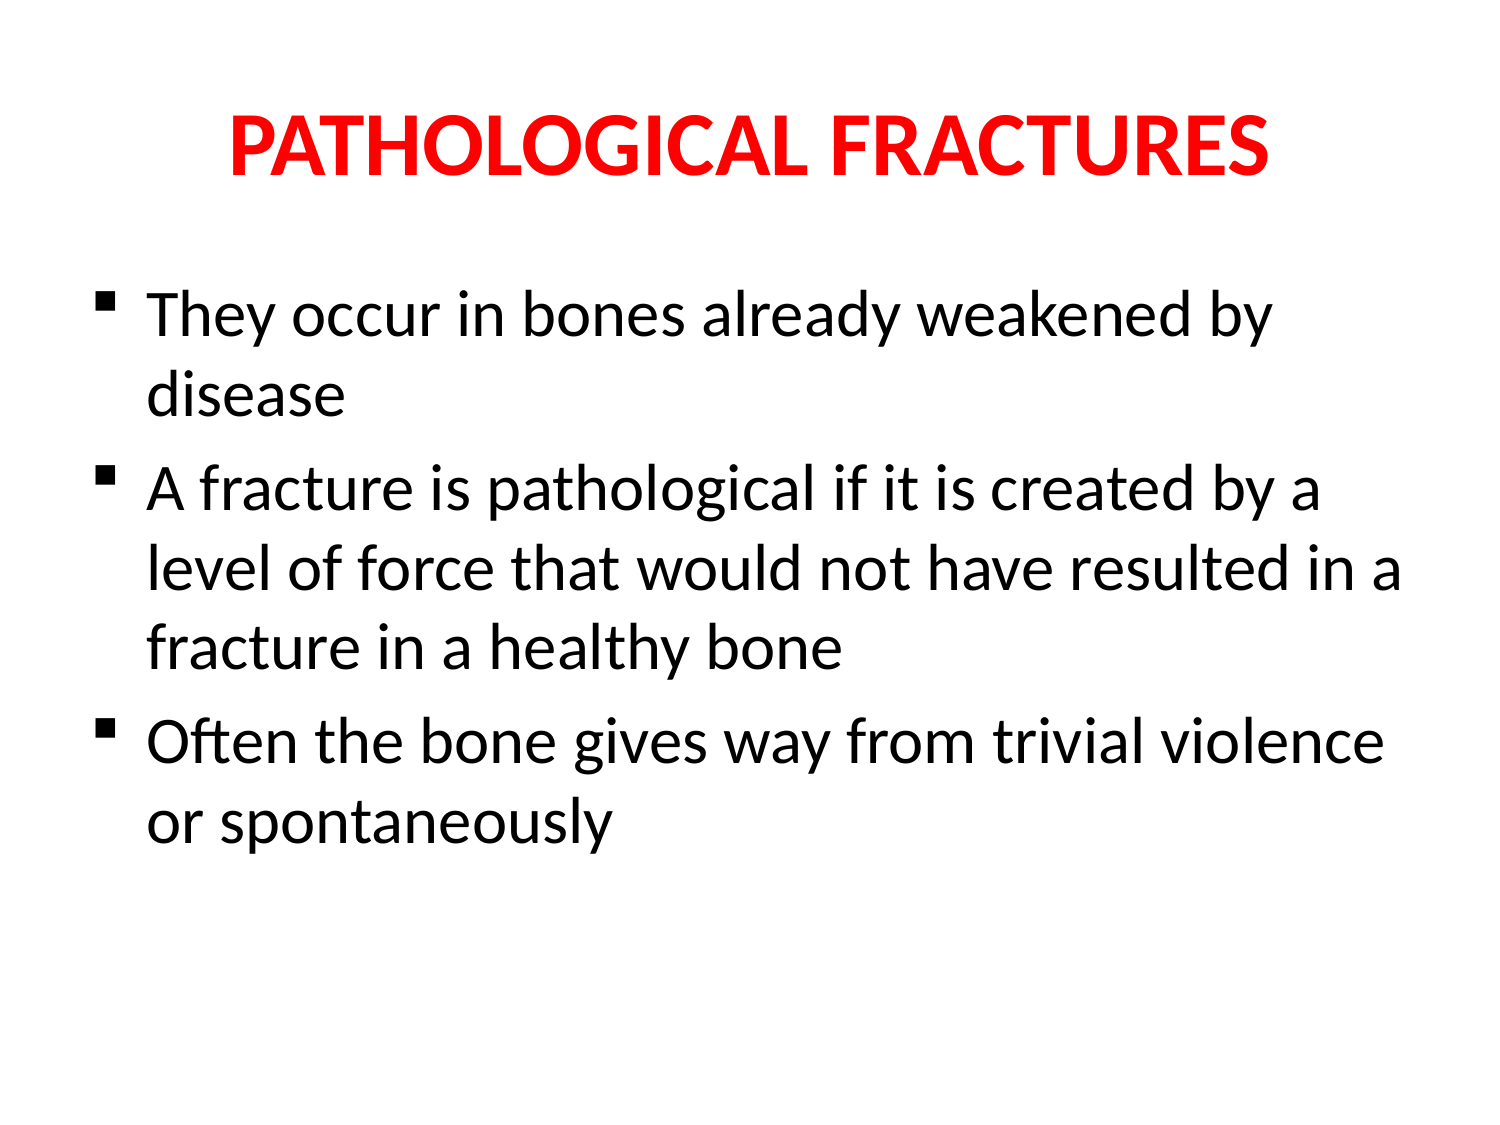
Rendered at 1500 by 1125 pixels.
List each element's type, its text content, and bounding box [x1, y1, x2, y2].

title PATHOLOGICAL FRACTURES [75, 45, 1425, 233]
list They occur in bones already weakened by disease A fracture is pathological if it is created by a level of force that would not have resulted in a fracture in a healthy bone Often the bone gives way from trivial violence or spontaneously [75, 262, 1425, 1005]
